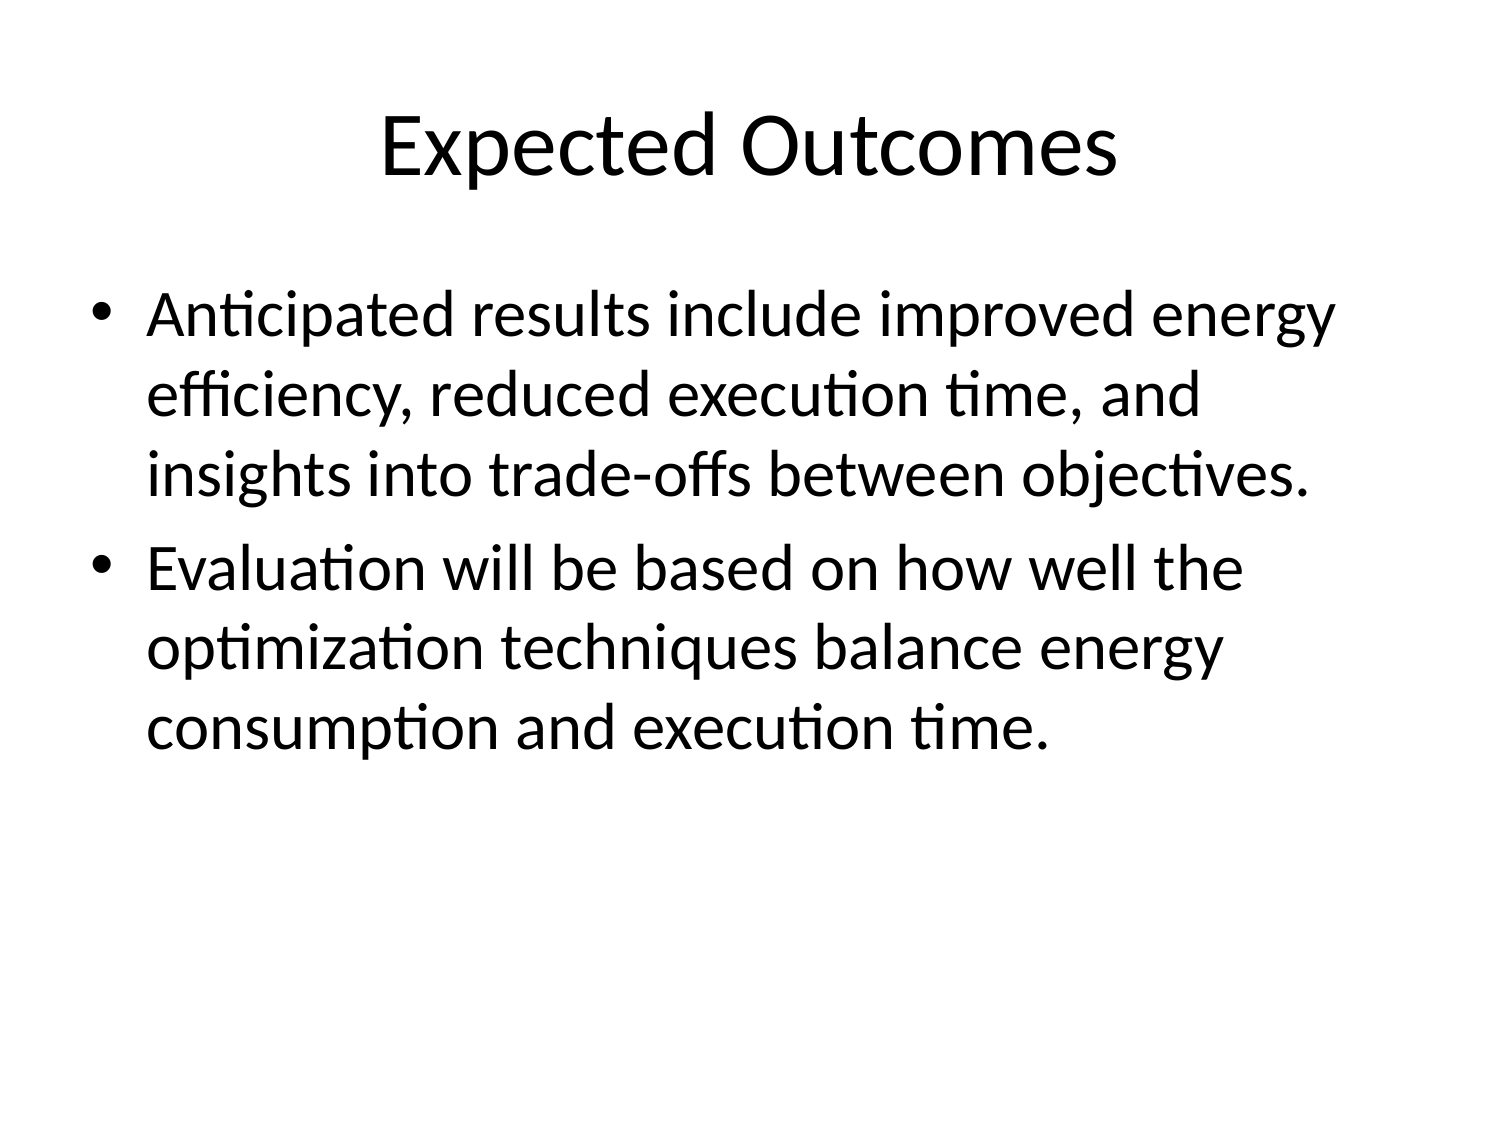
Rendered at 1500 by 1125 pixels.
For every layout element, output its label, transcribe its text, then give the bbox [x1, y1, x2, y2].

title Expected Outcomes [75, 45, 1425, 233]
list Anticipated results include improved energy efficiency, reduced execution time, and insights into trade-offs between objectives. Evaluation will be based on how well the optimization techniques balance energy consumption and execution time. [75, 262, 1425, 1005]
